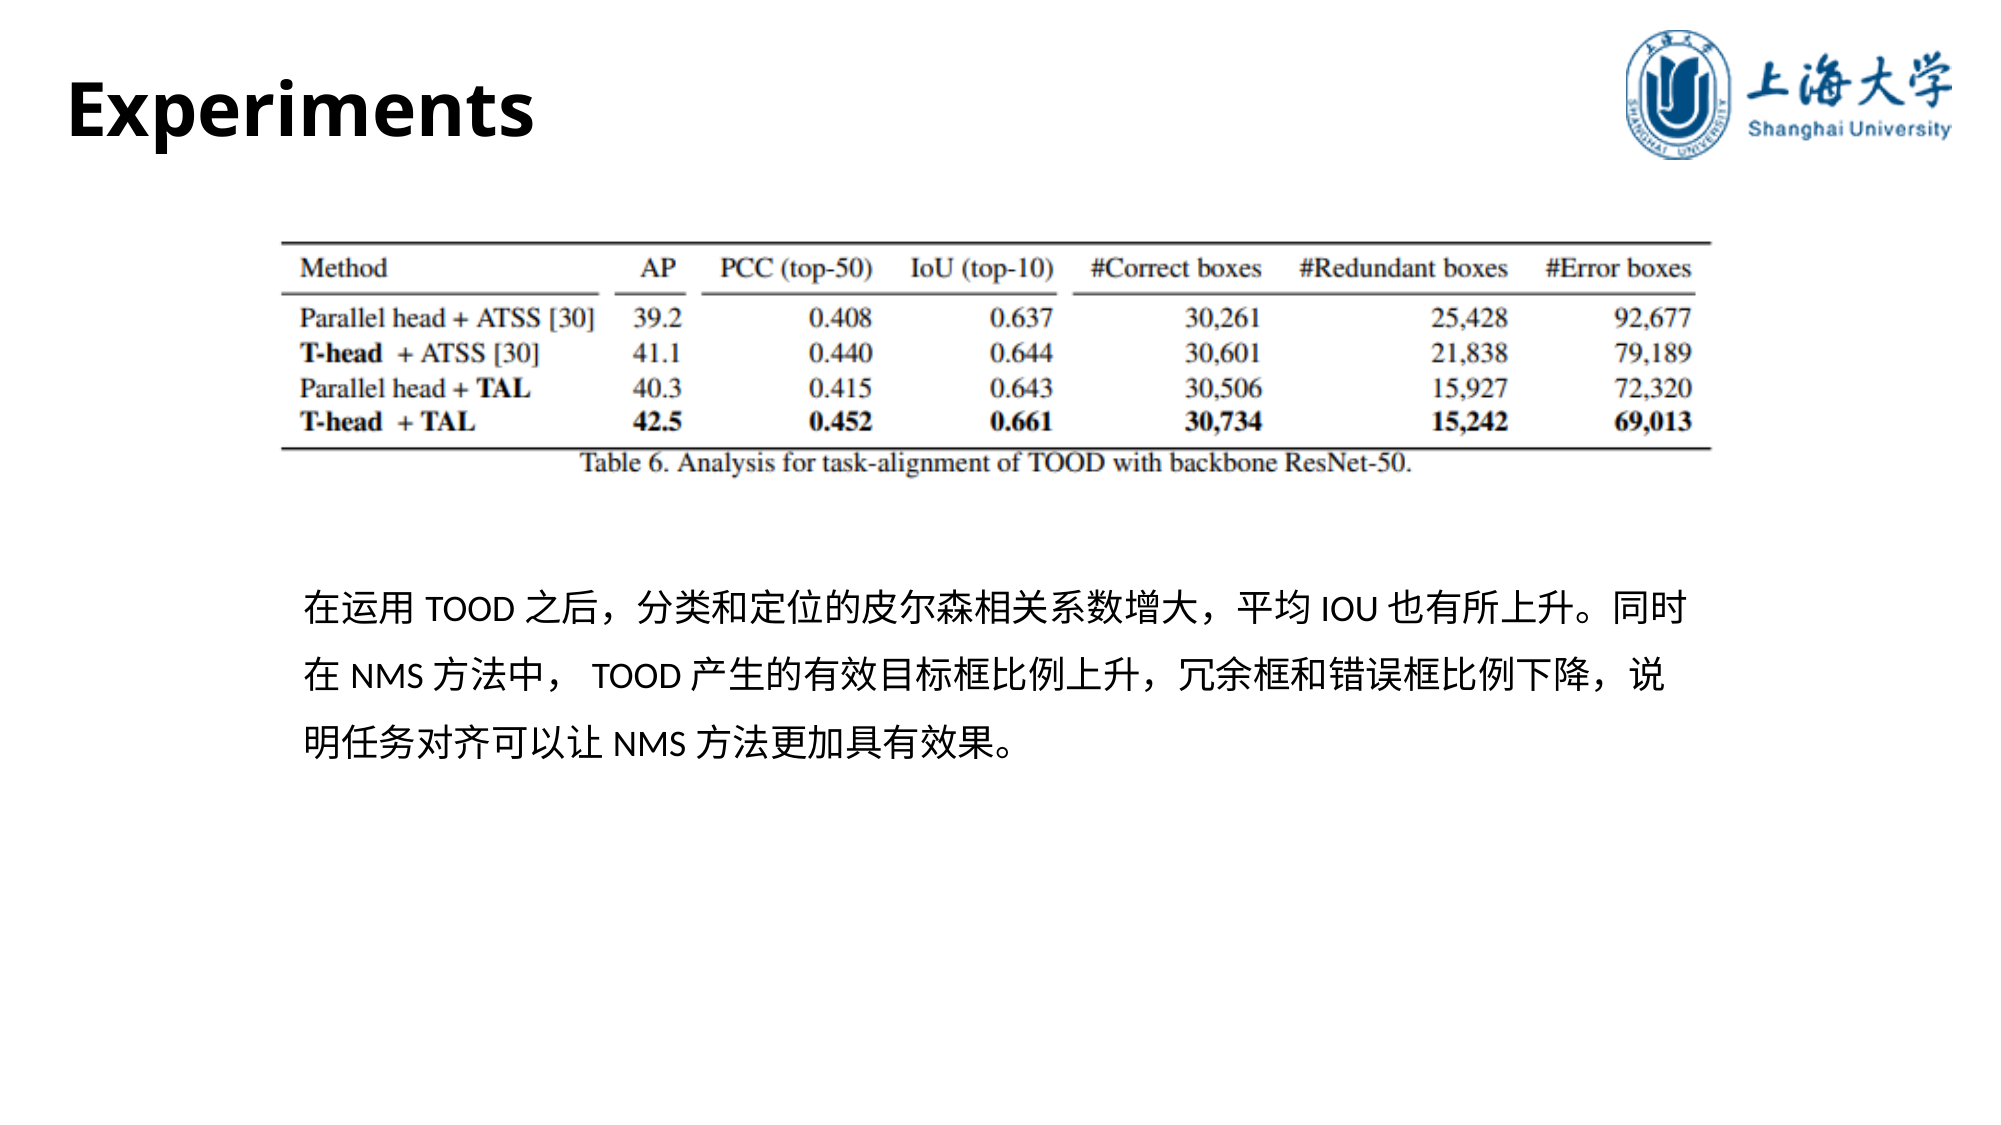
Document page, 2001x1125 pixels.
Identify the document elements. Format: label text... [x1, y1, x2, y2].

picture [268, 231, 1732, 483]
text_box 在运用TOOD之后，分类和定位的皮尔森相关系数增大，平均IOU也有所上升。同时在NMS方法中，TOOD产生的有效目标框比例上升，冗余框和错误框比例下降，说明任务对齐可以让NMS方法更加具有效果。 [289, 553, 1711, 771]
text_box Experiments [50, 54, 552, 159]
picture [1625, 30, 1952, 161]
